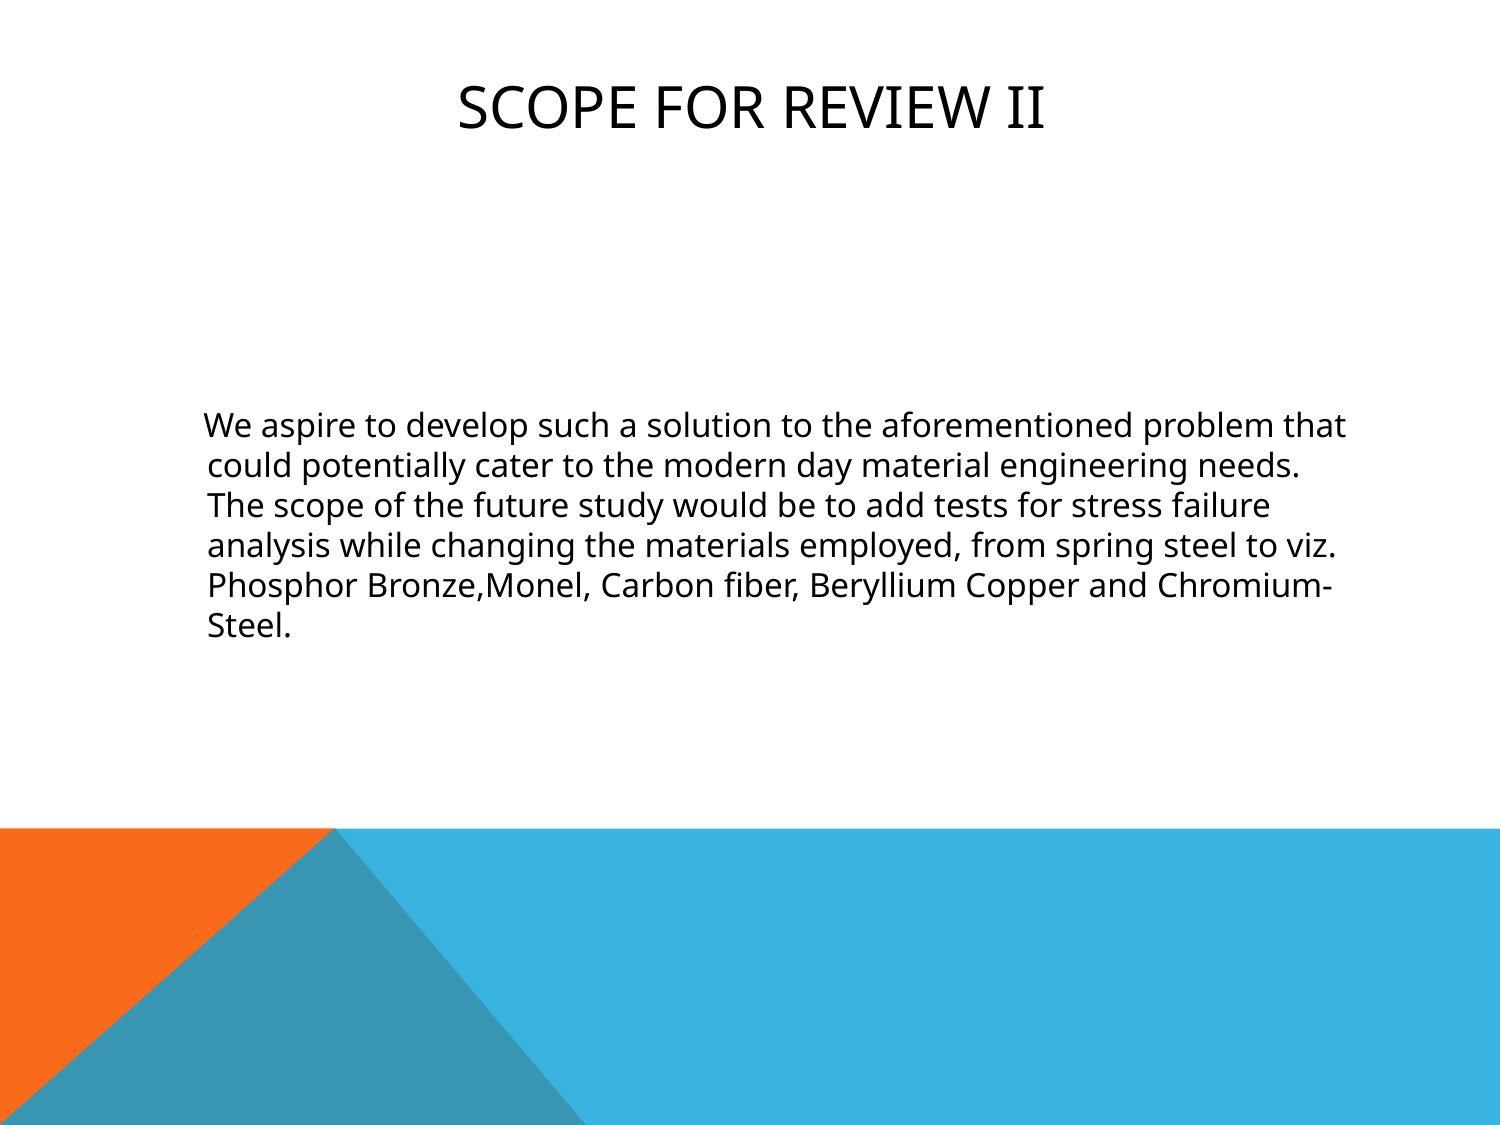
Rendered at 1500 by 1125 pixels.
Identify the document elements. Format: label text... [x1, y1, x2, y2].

title Scope for Review II [135, 60, 1369, 150]
list We aspire to develop such a solution to the aforementioned problem that could potentially cater to the modern day material engineering needs. The scope of the future study would be to add tests for stress failure analysis while changing the materials employed, from spring steel to viz. Phosphor Bronze,Monel, Carbon fiber, Beryllium Copper and Chromium-Steel. [135, 397, 1370, 985]
